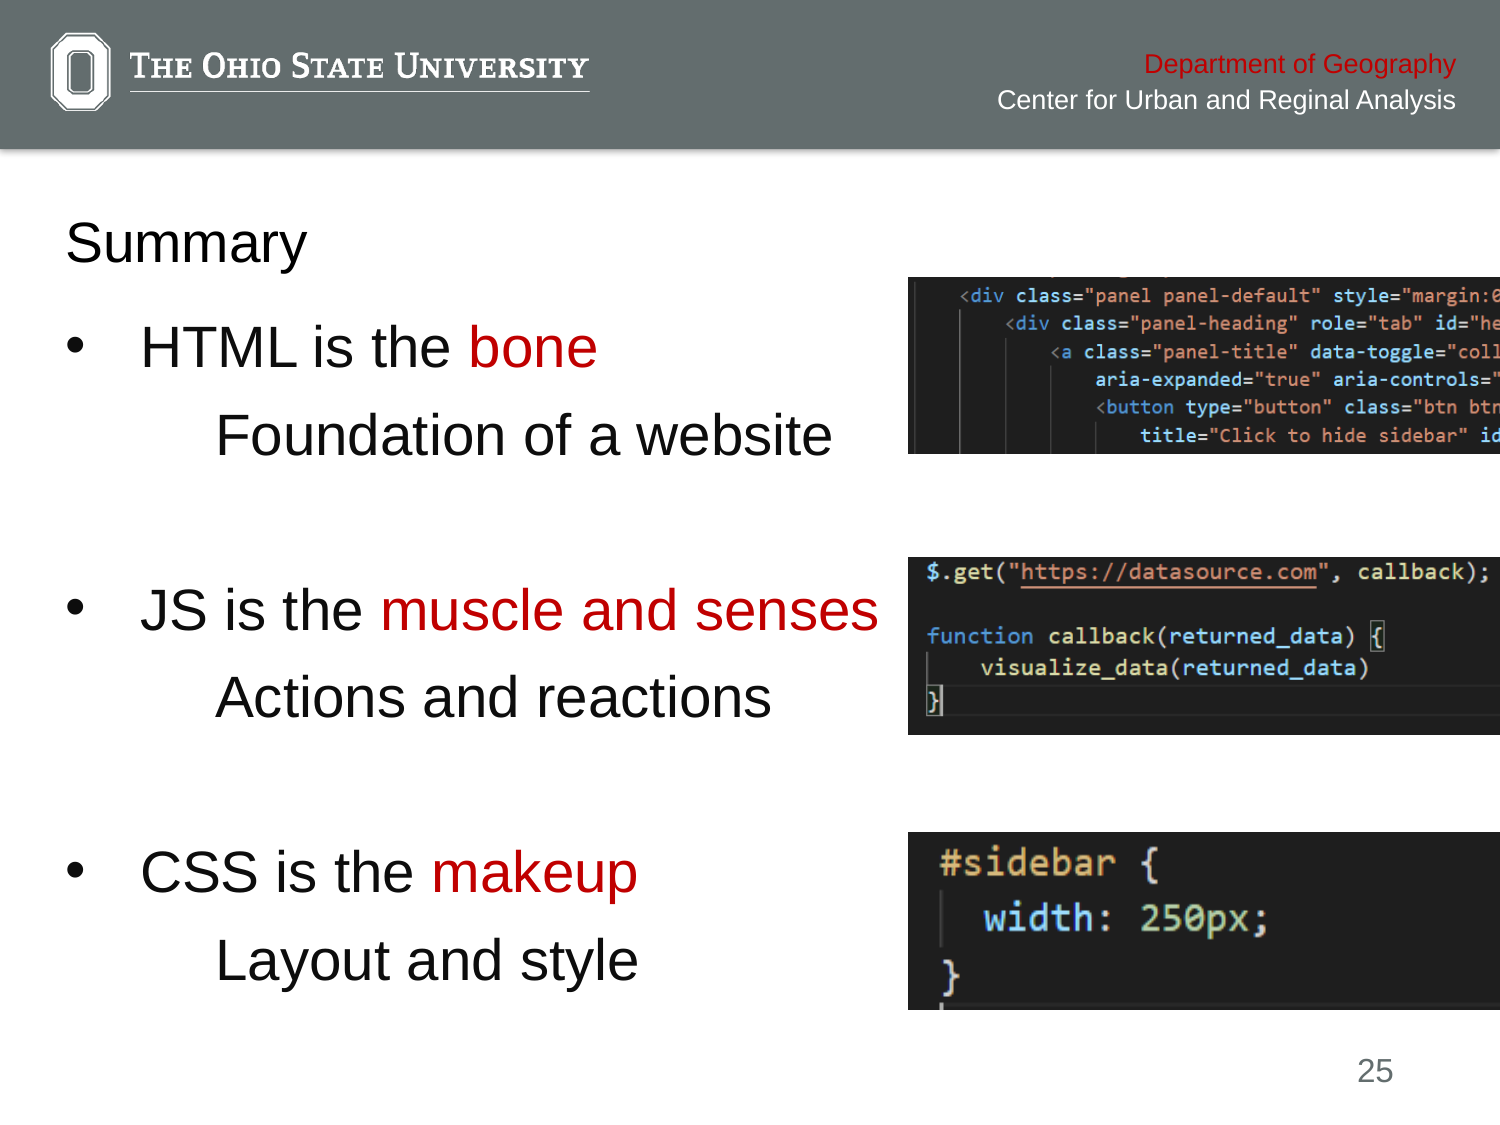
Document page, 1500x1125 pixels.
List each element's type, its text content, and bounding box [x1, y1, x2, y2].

list HTML is the bone Foundation of a website JS is the muscle and senses Actions and reactions CSS is the makeup Layout and style [50, 284, 1451, 1010]
picture [907, 557, 1500, 735]
picture [907, 277, 1500, 455]
title Summary [50, 198, 1451, 282]
picture [50, 32, 590, 111]
picture [907, 832, 1500, 1010]
